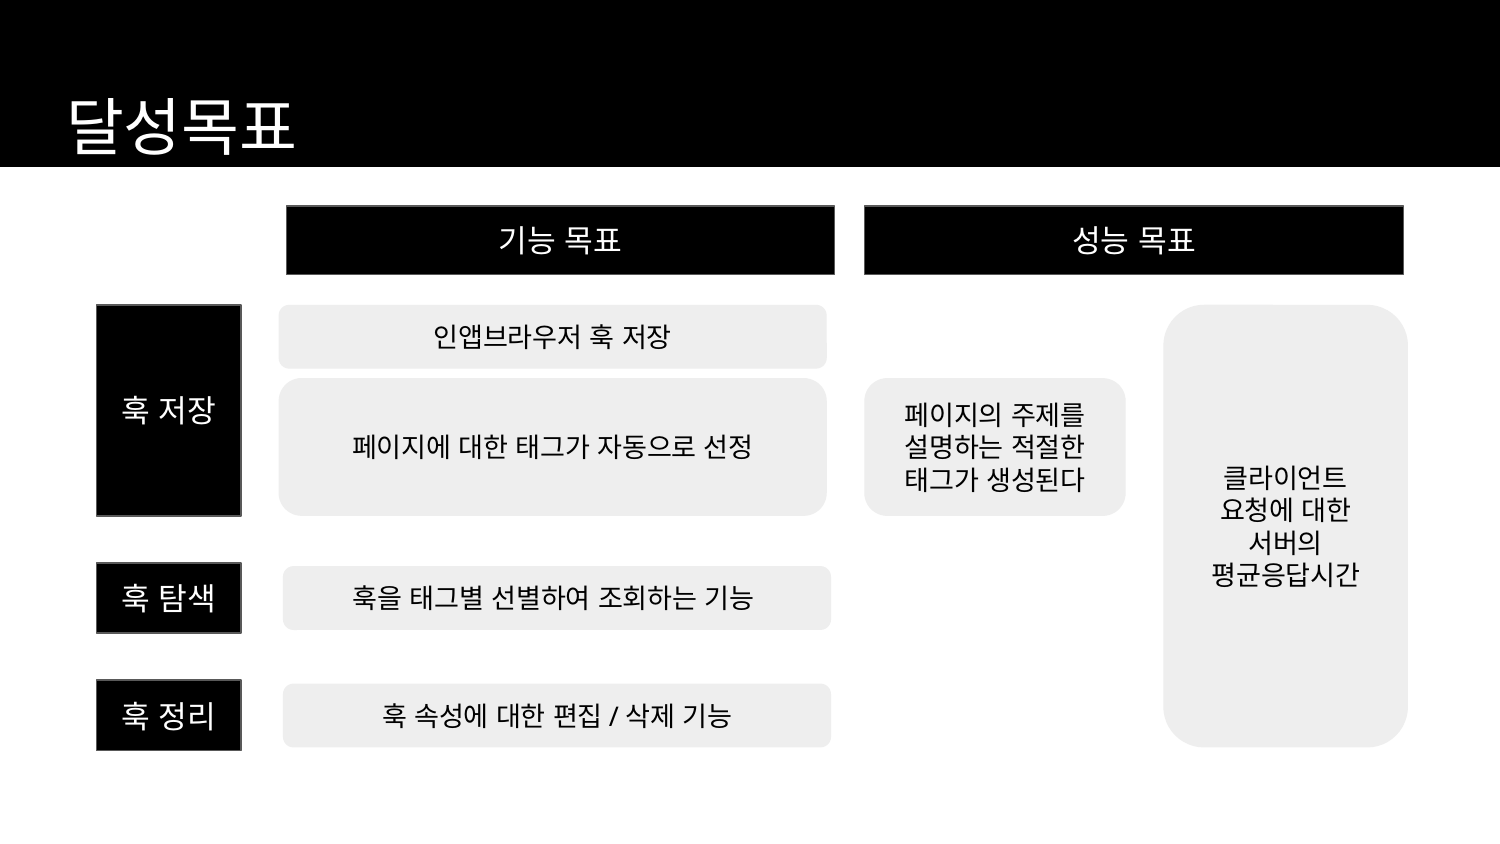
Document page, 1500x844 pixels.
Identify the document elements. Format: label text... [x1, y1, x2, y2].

text_box 성능 목표 [864, 206, 1404, 275]
text_box 훅 저장 [96, 304, 242, 516]
text_box 페이지의 주제를 설명하는 적절한 태그가 생성된다 [864, 378, 1126, 516]
text_box 훅 탐색 [96, 562, 242, 634]
text_box 페이지에 대한 태그가 자동으로 선정 [278, 378, 827, 516]
title 달성목표 [51, 72, 1449, 167]
text_box [0, 0, 1500, 167]
text_box 클라이언트 요청에 대한 서버의 평균응답시간 [1163, 304, 1408, 748]
text_box 기능 목표 [286, 206, 835, 275]
text_box 인앱브라우저 훅 저장 [278, 304, 827, 369]
text_box 훅 속성에 대한 편집/삭제 기능 [282, 683, 832, 748]
text_box 훅을 태그별 선별하여 조회하는 기능 [282, 566, 832, 631]
text_box 훅 정리 [96, 680, 242, 751]
